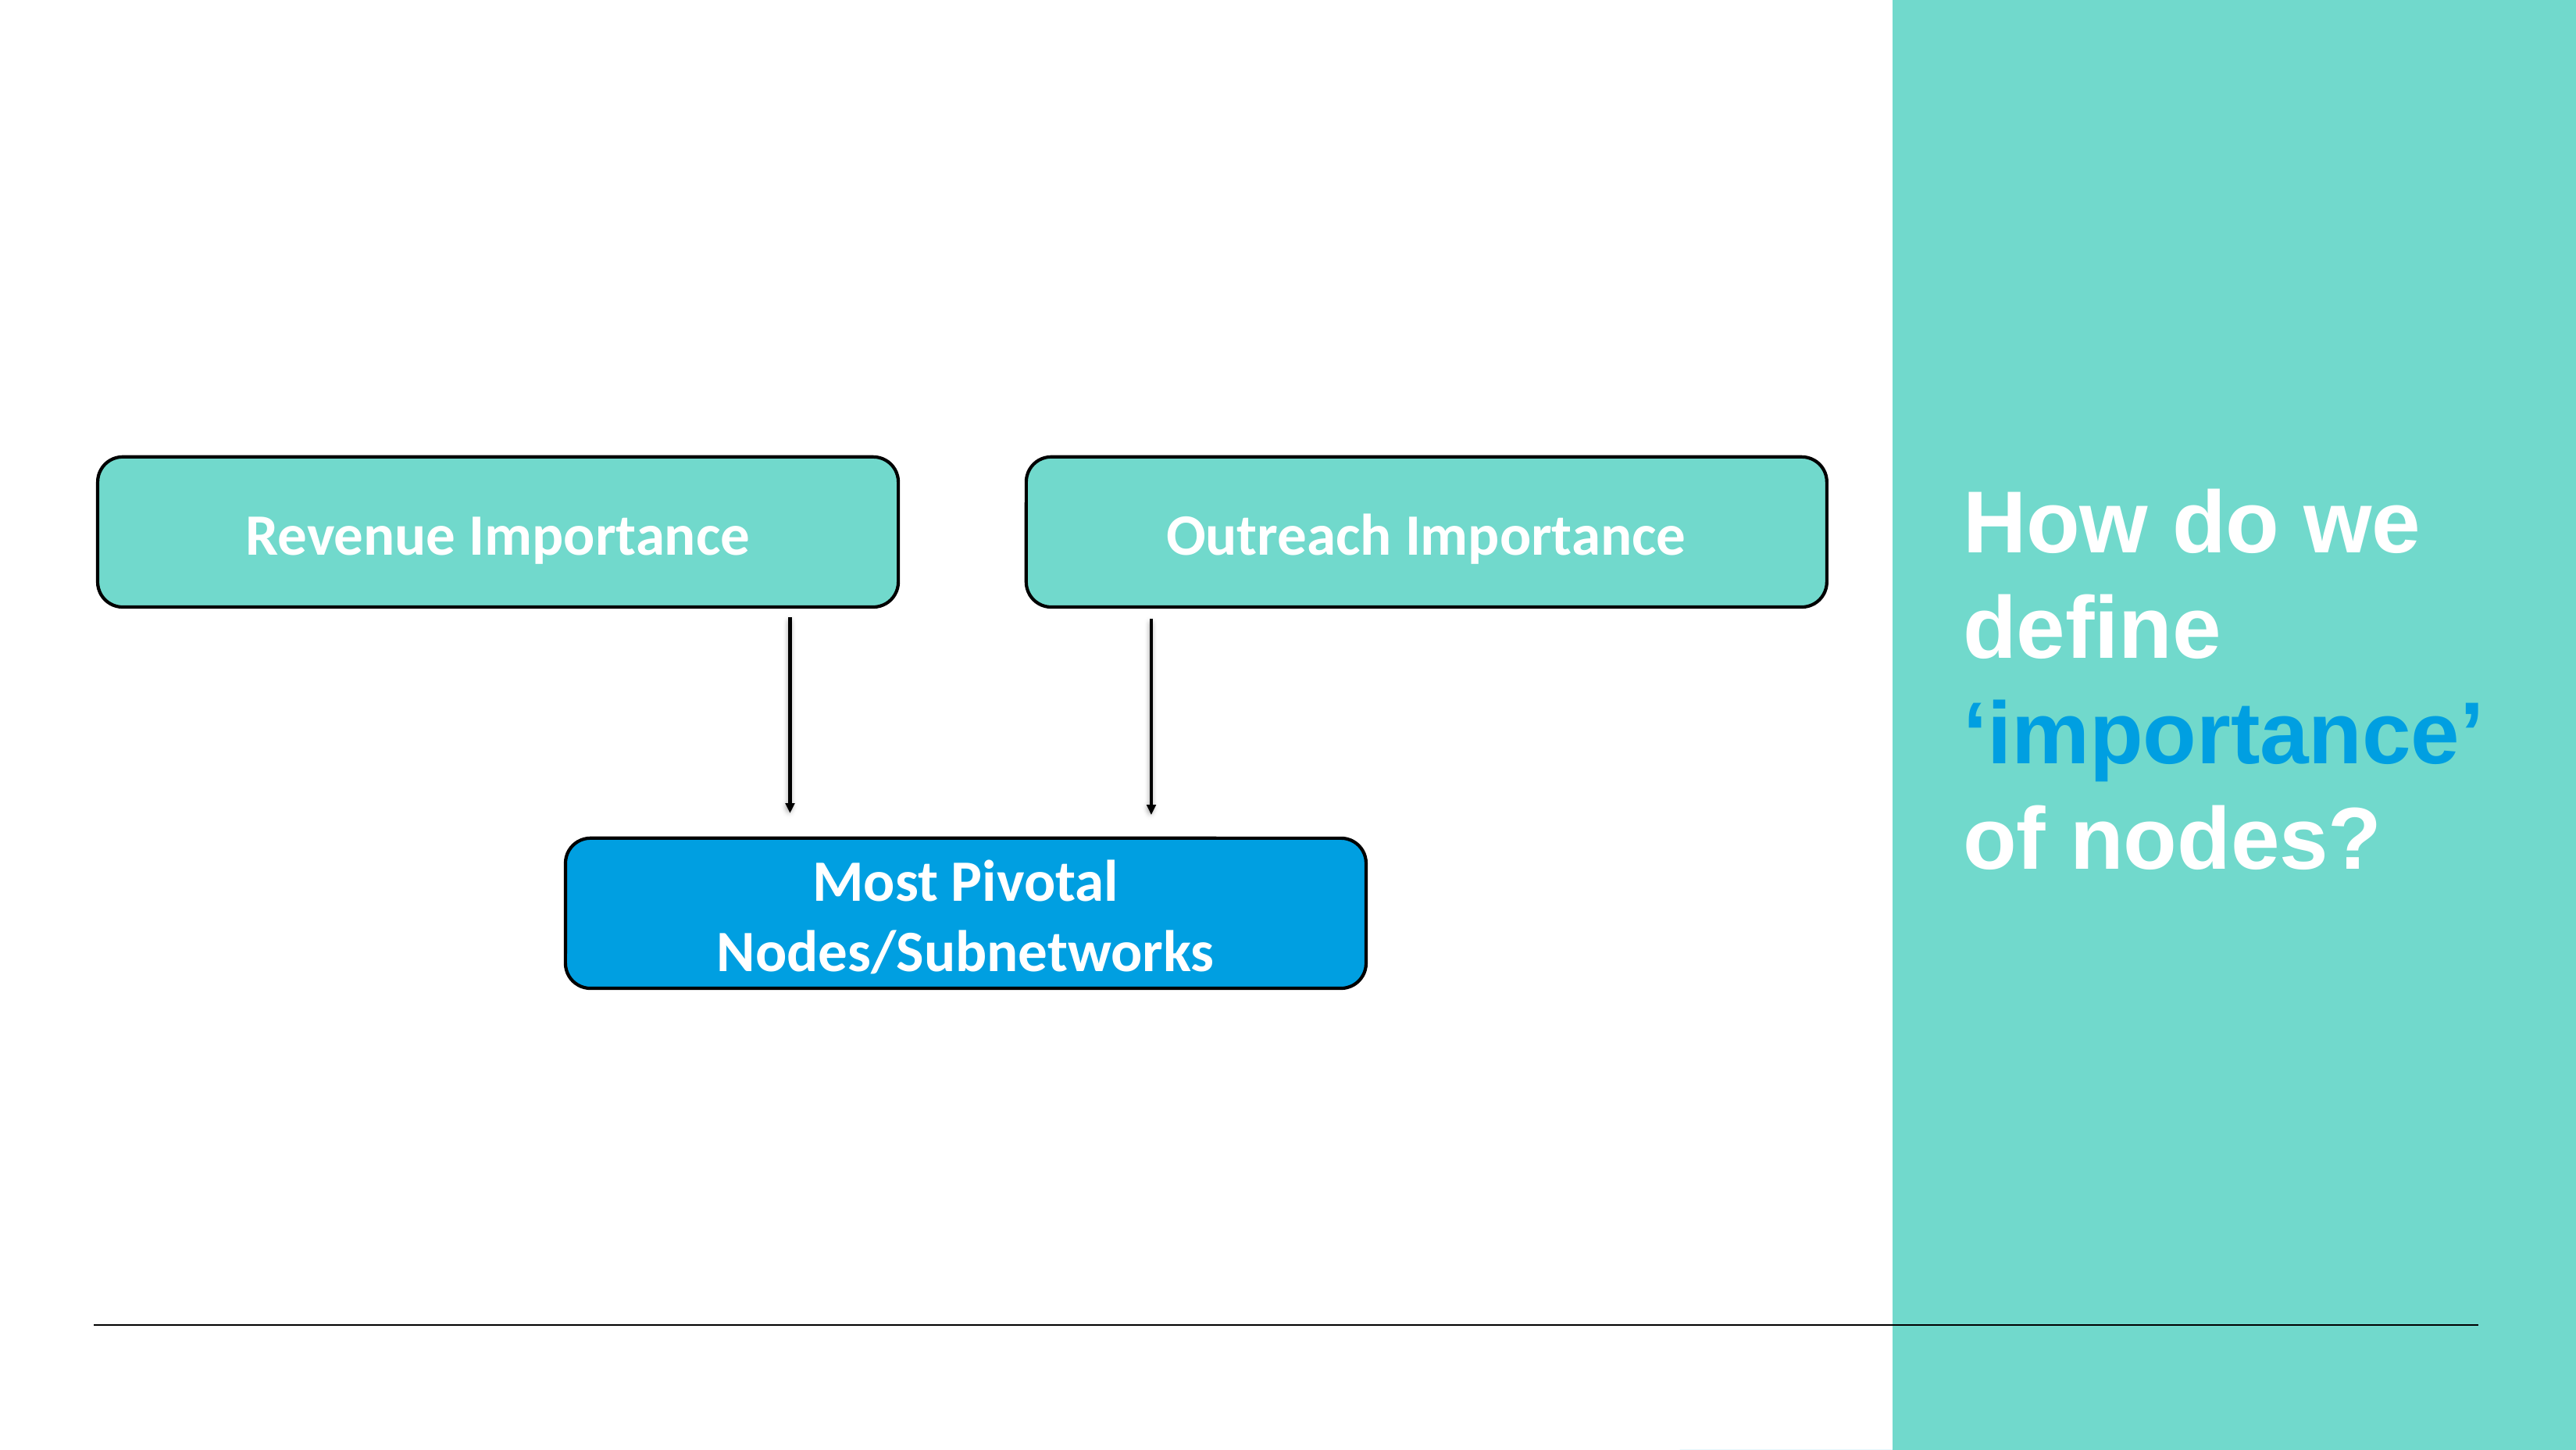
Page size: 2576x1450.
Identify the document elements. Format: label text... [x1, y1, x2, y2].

text_box Most Pivotal Nodes/Subnetworks [563, 836, 1368, 991]
title How do we define ‘importance’ of nodes? [1961, 464, 2508, 887]
text_box [0, 0, 1893, 1450]
text_box Outreach Importance [1024, 455, 1829, 609]
text_box [1893, 0, 2576, 1450]
text_box Revenue Importance [95, 455, 901, 609]
